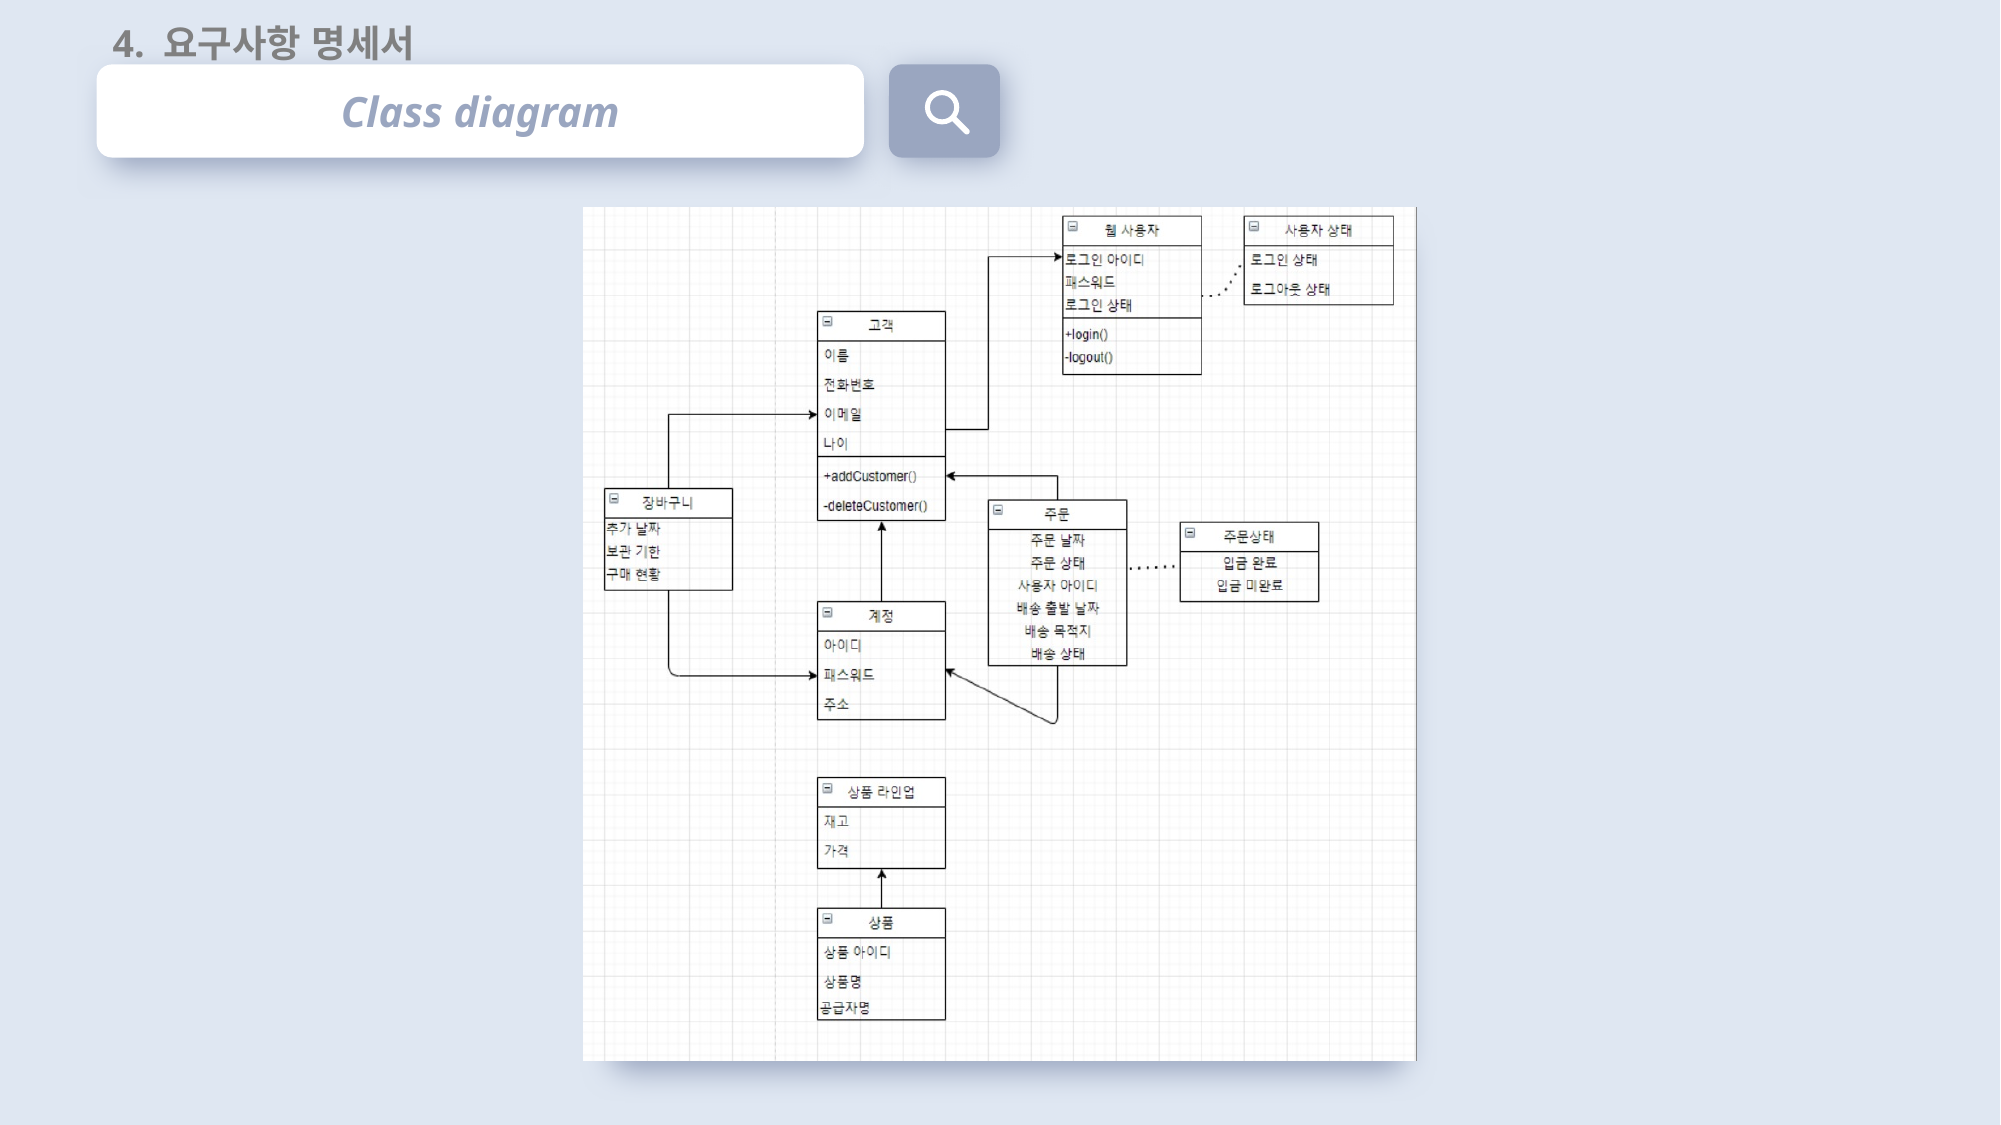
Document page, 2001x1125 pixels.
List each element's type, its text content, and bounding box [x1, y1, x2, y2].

picture [583, 207, 1417, 1061]
text_box 4. 요구사항 명세서 [75, 0, 453, 73]
text_box [950, 115, 971, 136]
text_box [887, 63, 1001, 159]
text_box [923, 89, 961, 126]
text_box Class diagram [95, 63, 866, 159]
